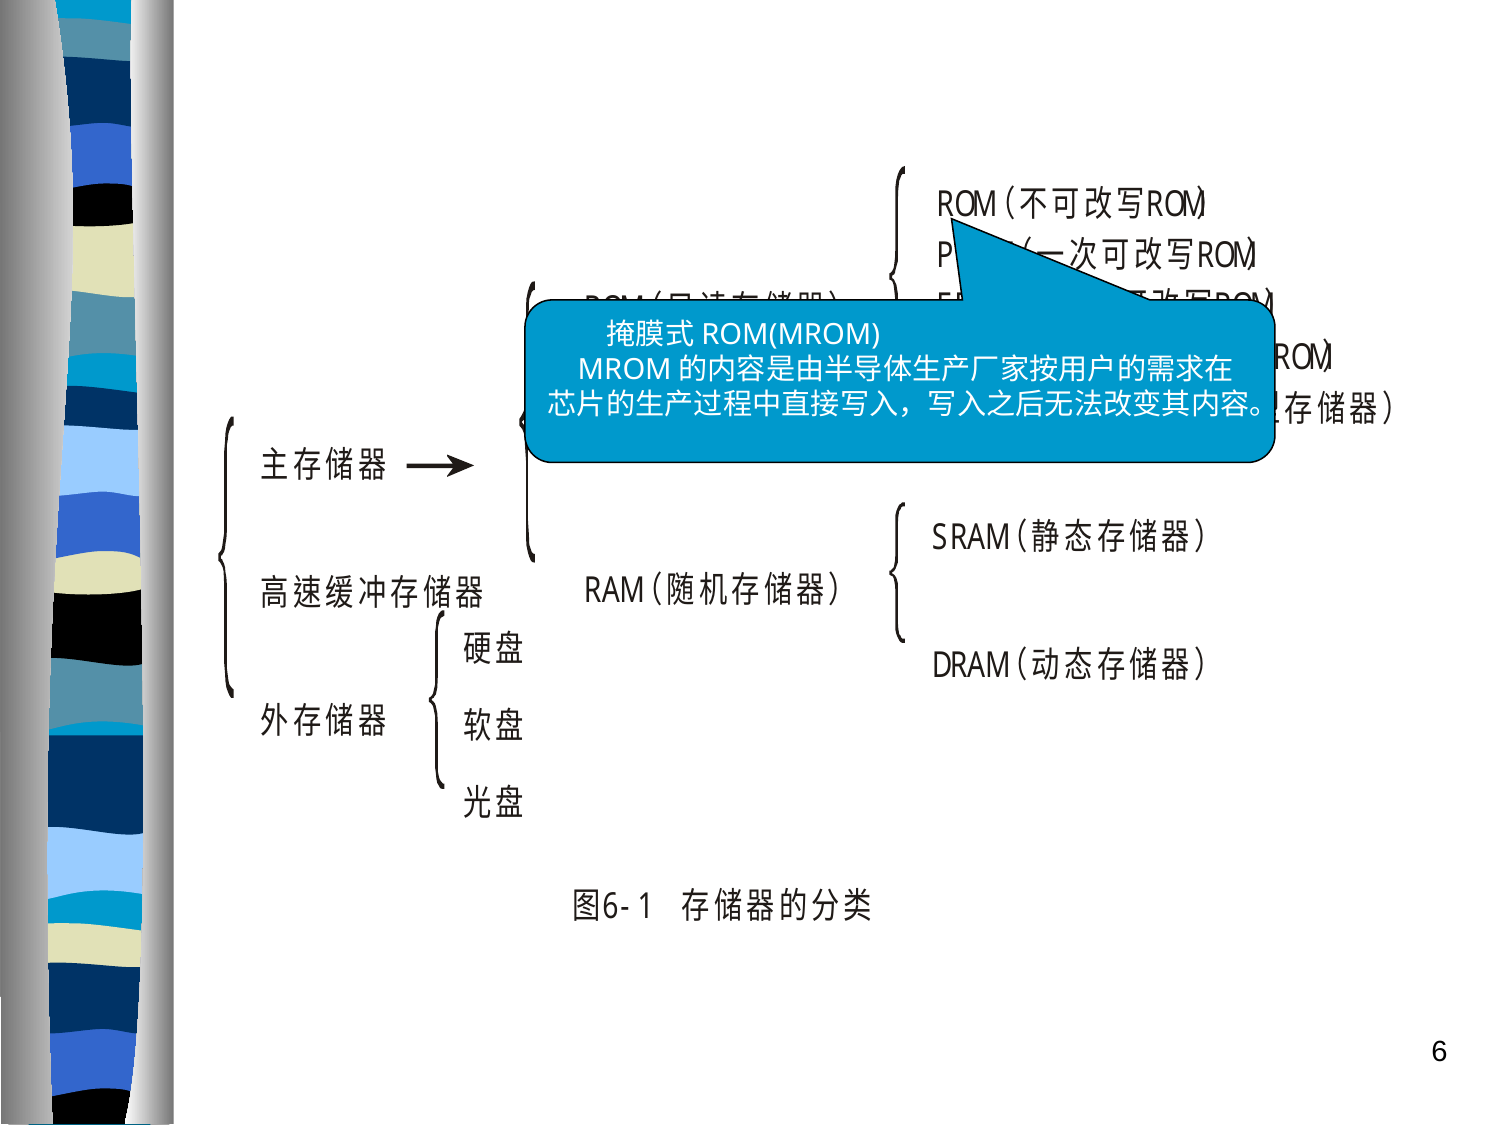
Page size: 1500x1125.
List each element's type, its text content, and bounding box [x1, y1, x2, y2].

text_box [199, 162, 1399, 927]
slide_number 6 [1149, 1025, 1463, 1100]
